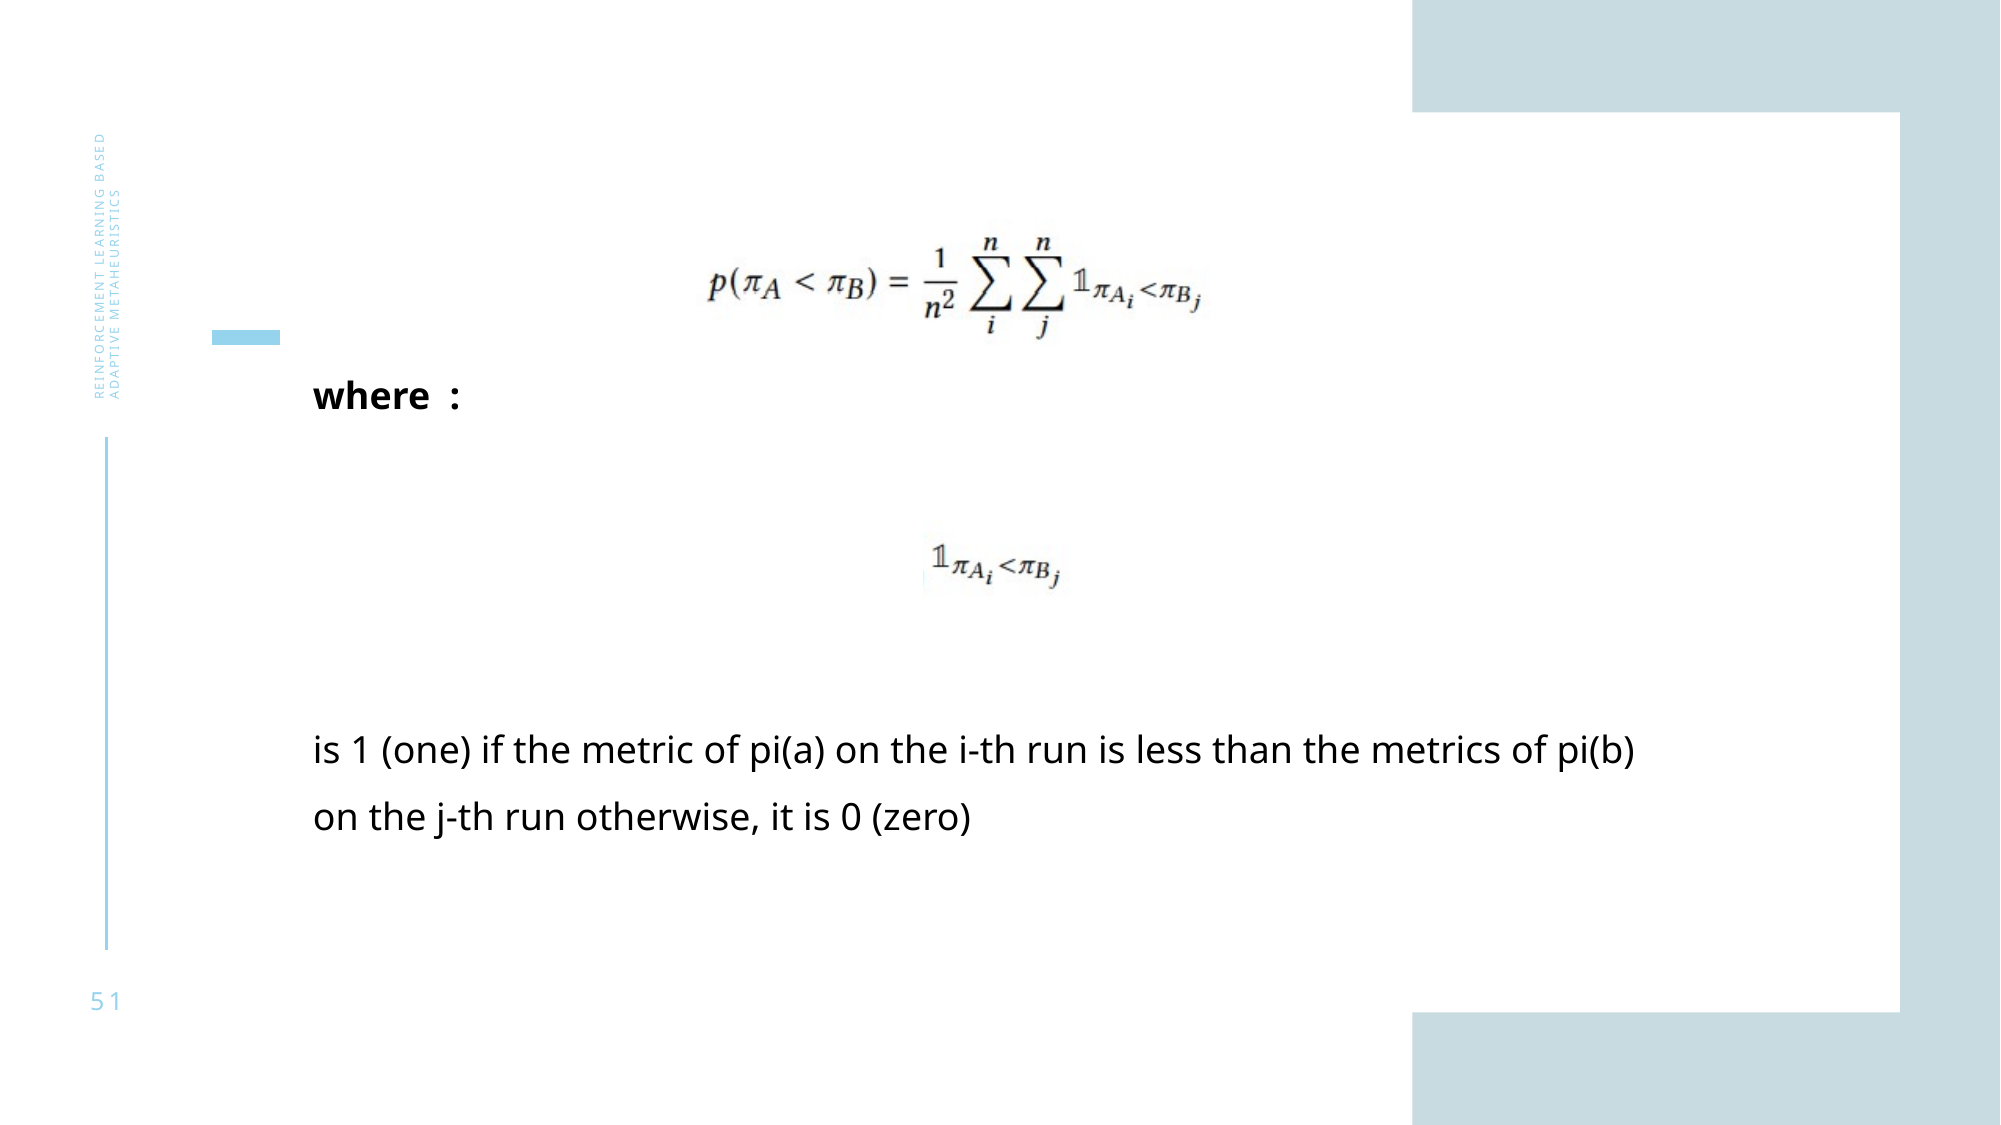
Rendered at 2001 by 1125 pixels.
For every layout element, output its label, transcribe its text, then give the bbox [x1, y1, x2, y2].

picture [923, 495, 1077, 630]
footer Reinforcement learning based adaptive metaheuristics [90, 107, 122, 400]
list where : is 1 (one) if the metric of pi(a) on the i-th run is less than the metrics of pi(b) on the j-th run otherwise, it is 0 (zero) [312, 107, 1664, 988]
slide_number 51 [68, 987, 144, 1018]
picture [584, 219, 1362, 354]
